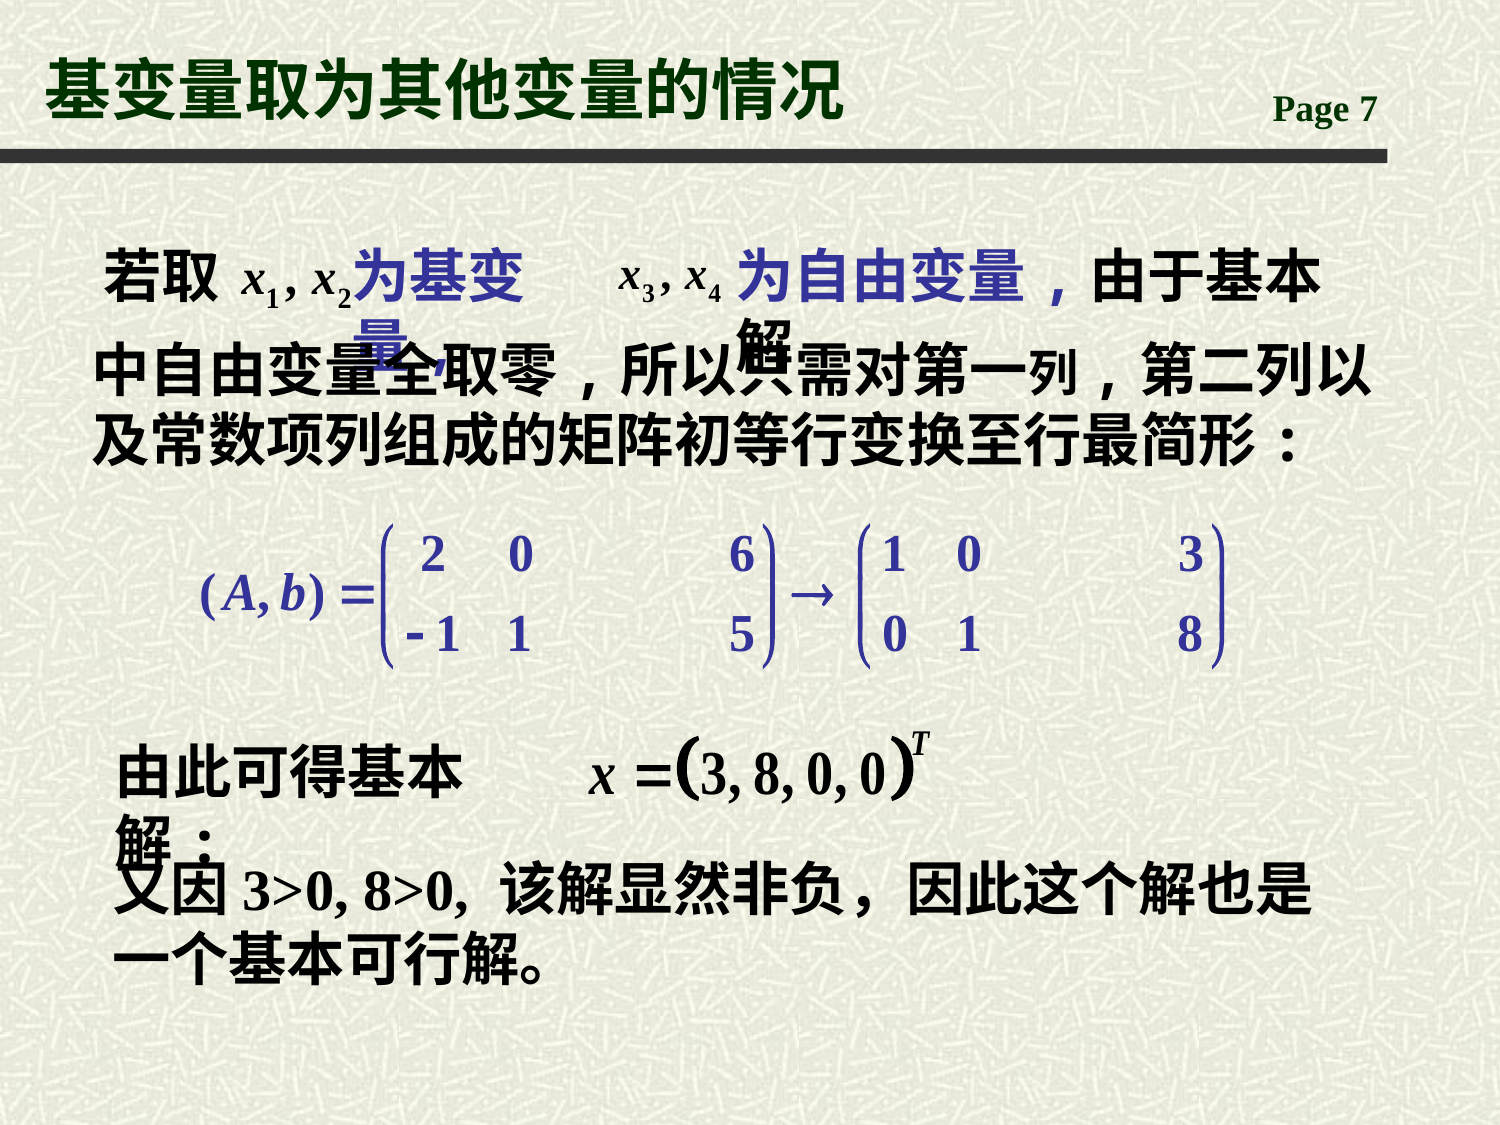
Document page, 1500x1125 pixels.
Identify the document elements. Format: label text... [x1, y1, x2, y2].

text_box 若取 [88, 231, 242, 317]
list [229, 243, 361, 317]
title 基变量取为其他变量的情况 [29, 18, 1235, 136]
text_box 为自由变量,由于基本解 [720, 231, 1376, 326]
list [608, 243, 727, 311]
picture [0, 0, 1500, 1125]
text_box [100, 715, 940, 827]
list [194, 515, 1235, 673]
text_box 又因3>0, 8>0, 该解显然非负，因此这个解也是一个基本可行解。 [100, 846, 1365, 998]
text_box 为基变量, [336, 231, 632, 326]
text_box 中自由变量全取零,所以只需对第一列,第二列以及常数项列组成的矩阵初等行变换至行最简形: [76, 326, 1400, 481]
